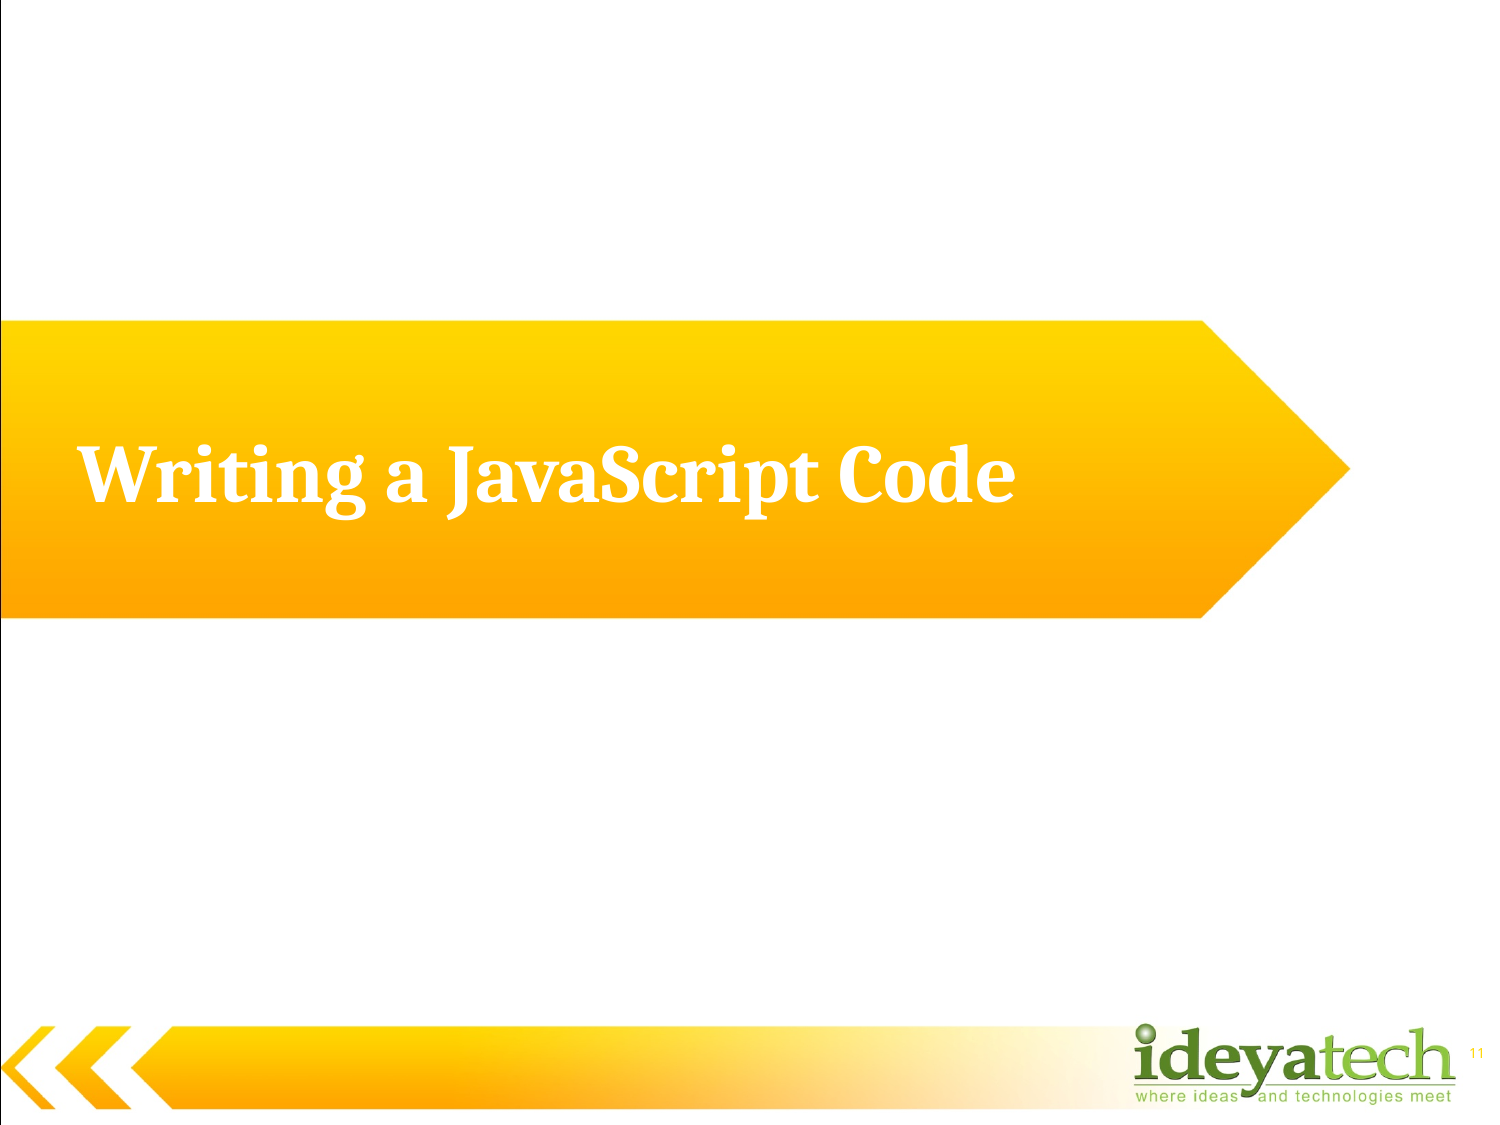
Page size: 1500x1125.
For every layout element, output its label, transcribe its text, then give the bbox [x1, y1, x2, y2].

slide_number 11 [1312, 1037, 1500, 1100]
title Writing a JavaScript Code [62, 324, 1188, 613]
picture [0, 0, 1500, 1125]
